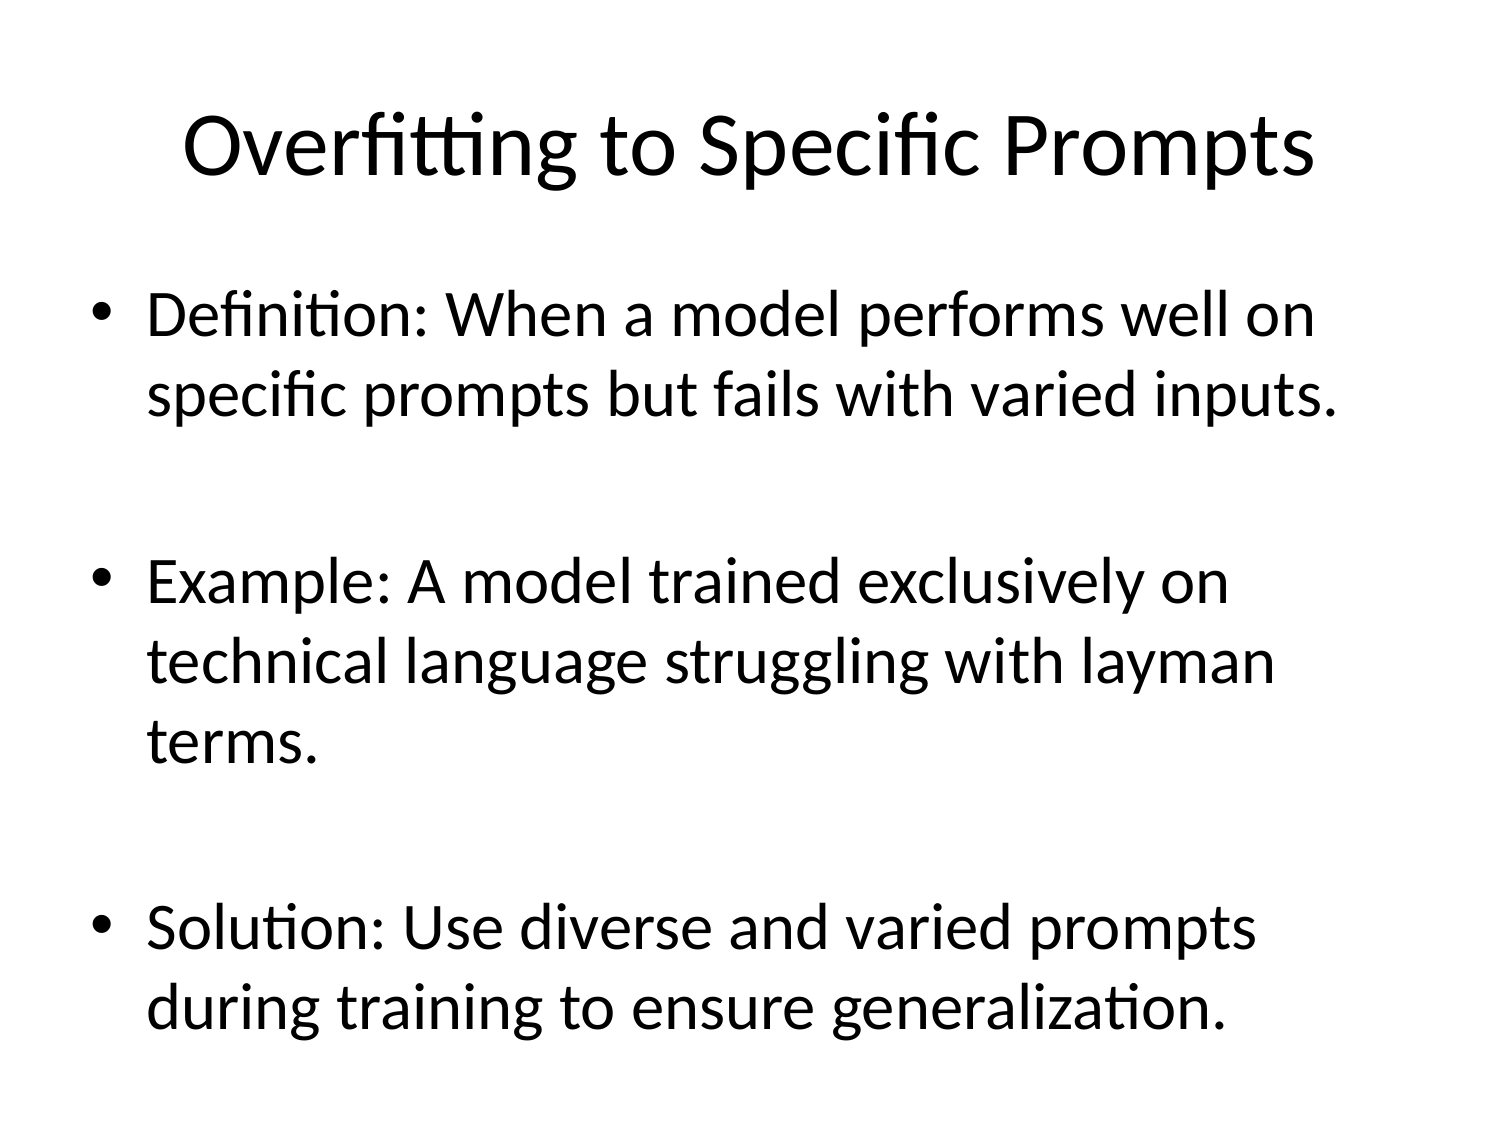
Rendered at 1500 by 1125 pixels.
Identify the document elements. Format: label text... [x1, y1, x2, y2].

list Definition: When a model performs well on specific prompts but fails with varied inputs. Example: A model trained exclusively on technical language struggling with layman terms. Solution: Use diverse and varied prompts during training to ensure generalization. [75, 262, 1425, 1005]
title Overfitting to Specific Prompts [75, 45, 1425, 233]
